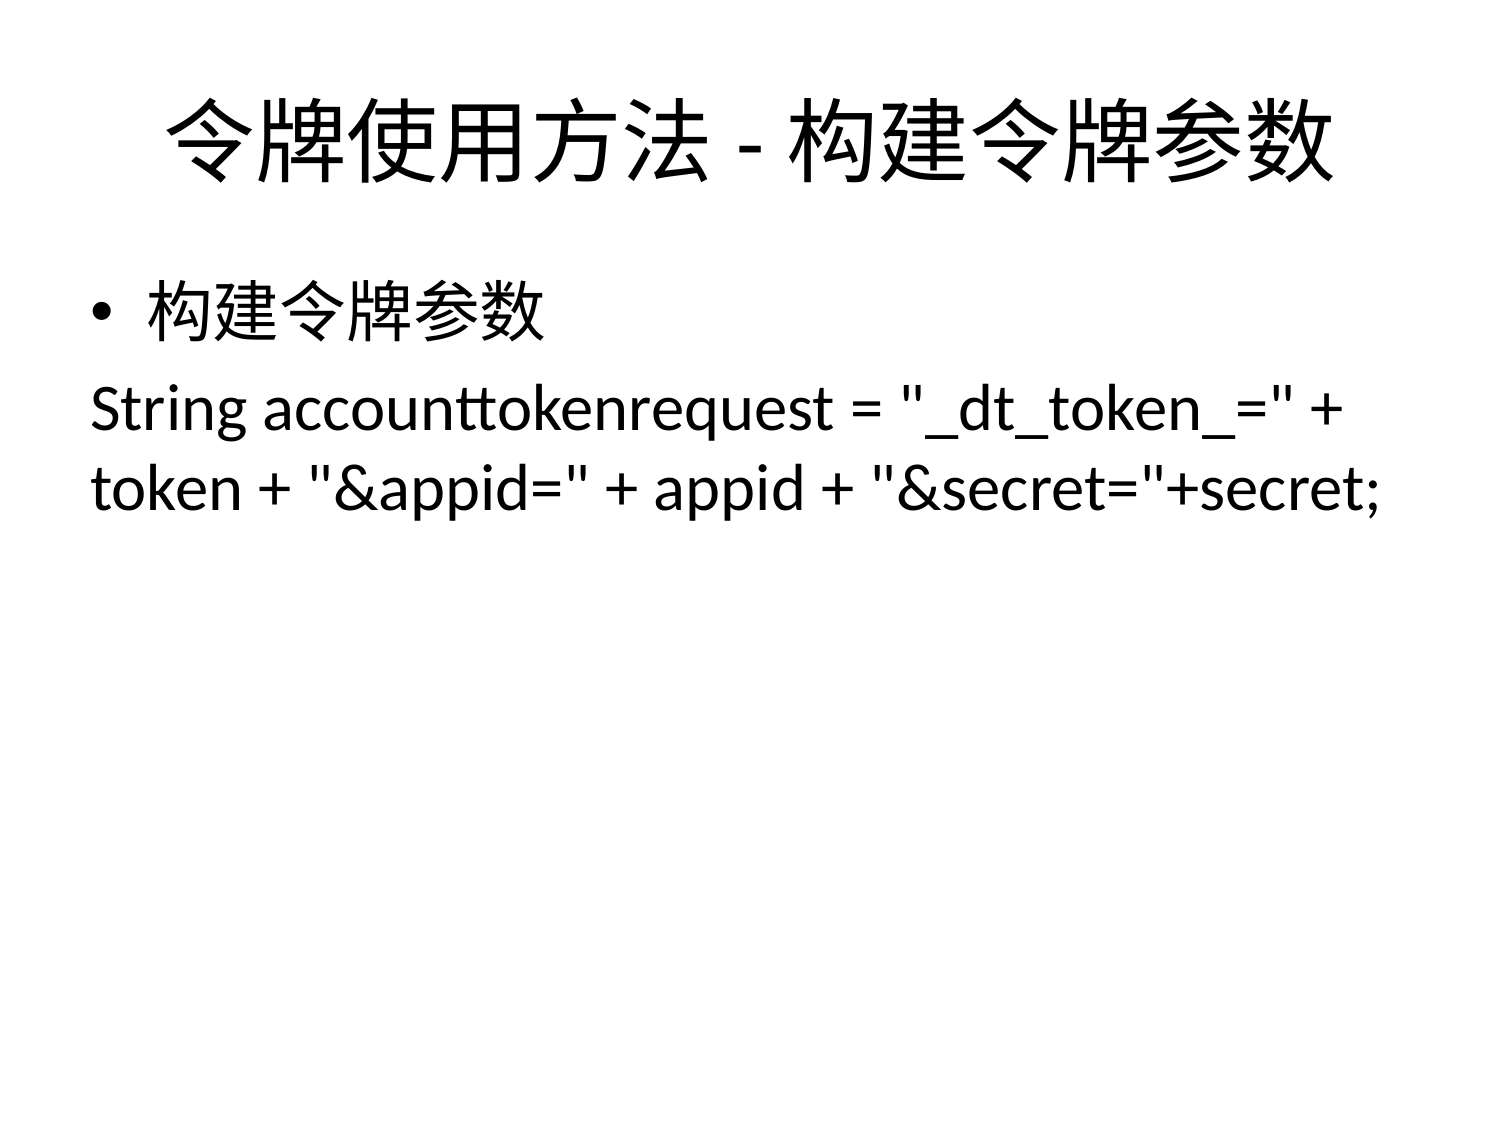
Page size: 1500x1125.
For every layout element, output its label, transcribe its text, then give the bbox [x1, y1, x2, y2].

title 令牌使用方法-构建令牌参数 [75, 45, 1425, 233]
list 构建令牌参数 String accounttokenrequest = "_dt_token_=" + token + "&appid=" + appid + "&secret="+secret; [75, 262, 1425, 1005]
